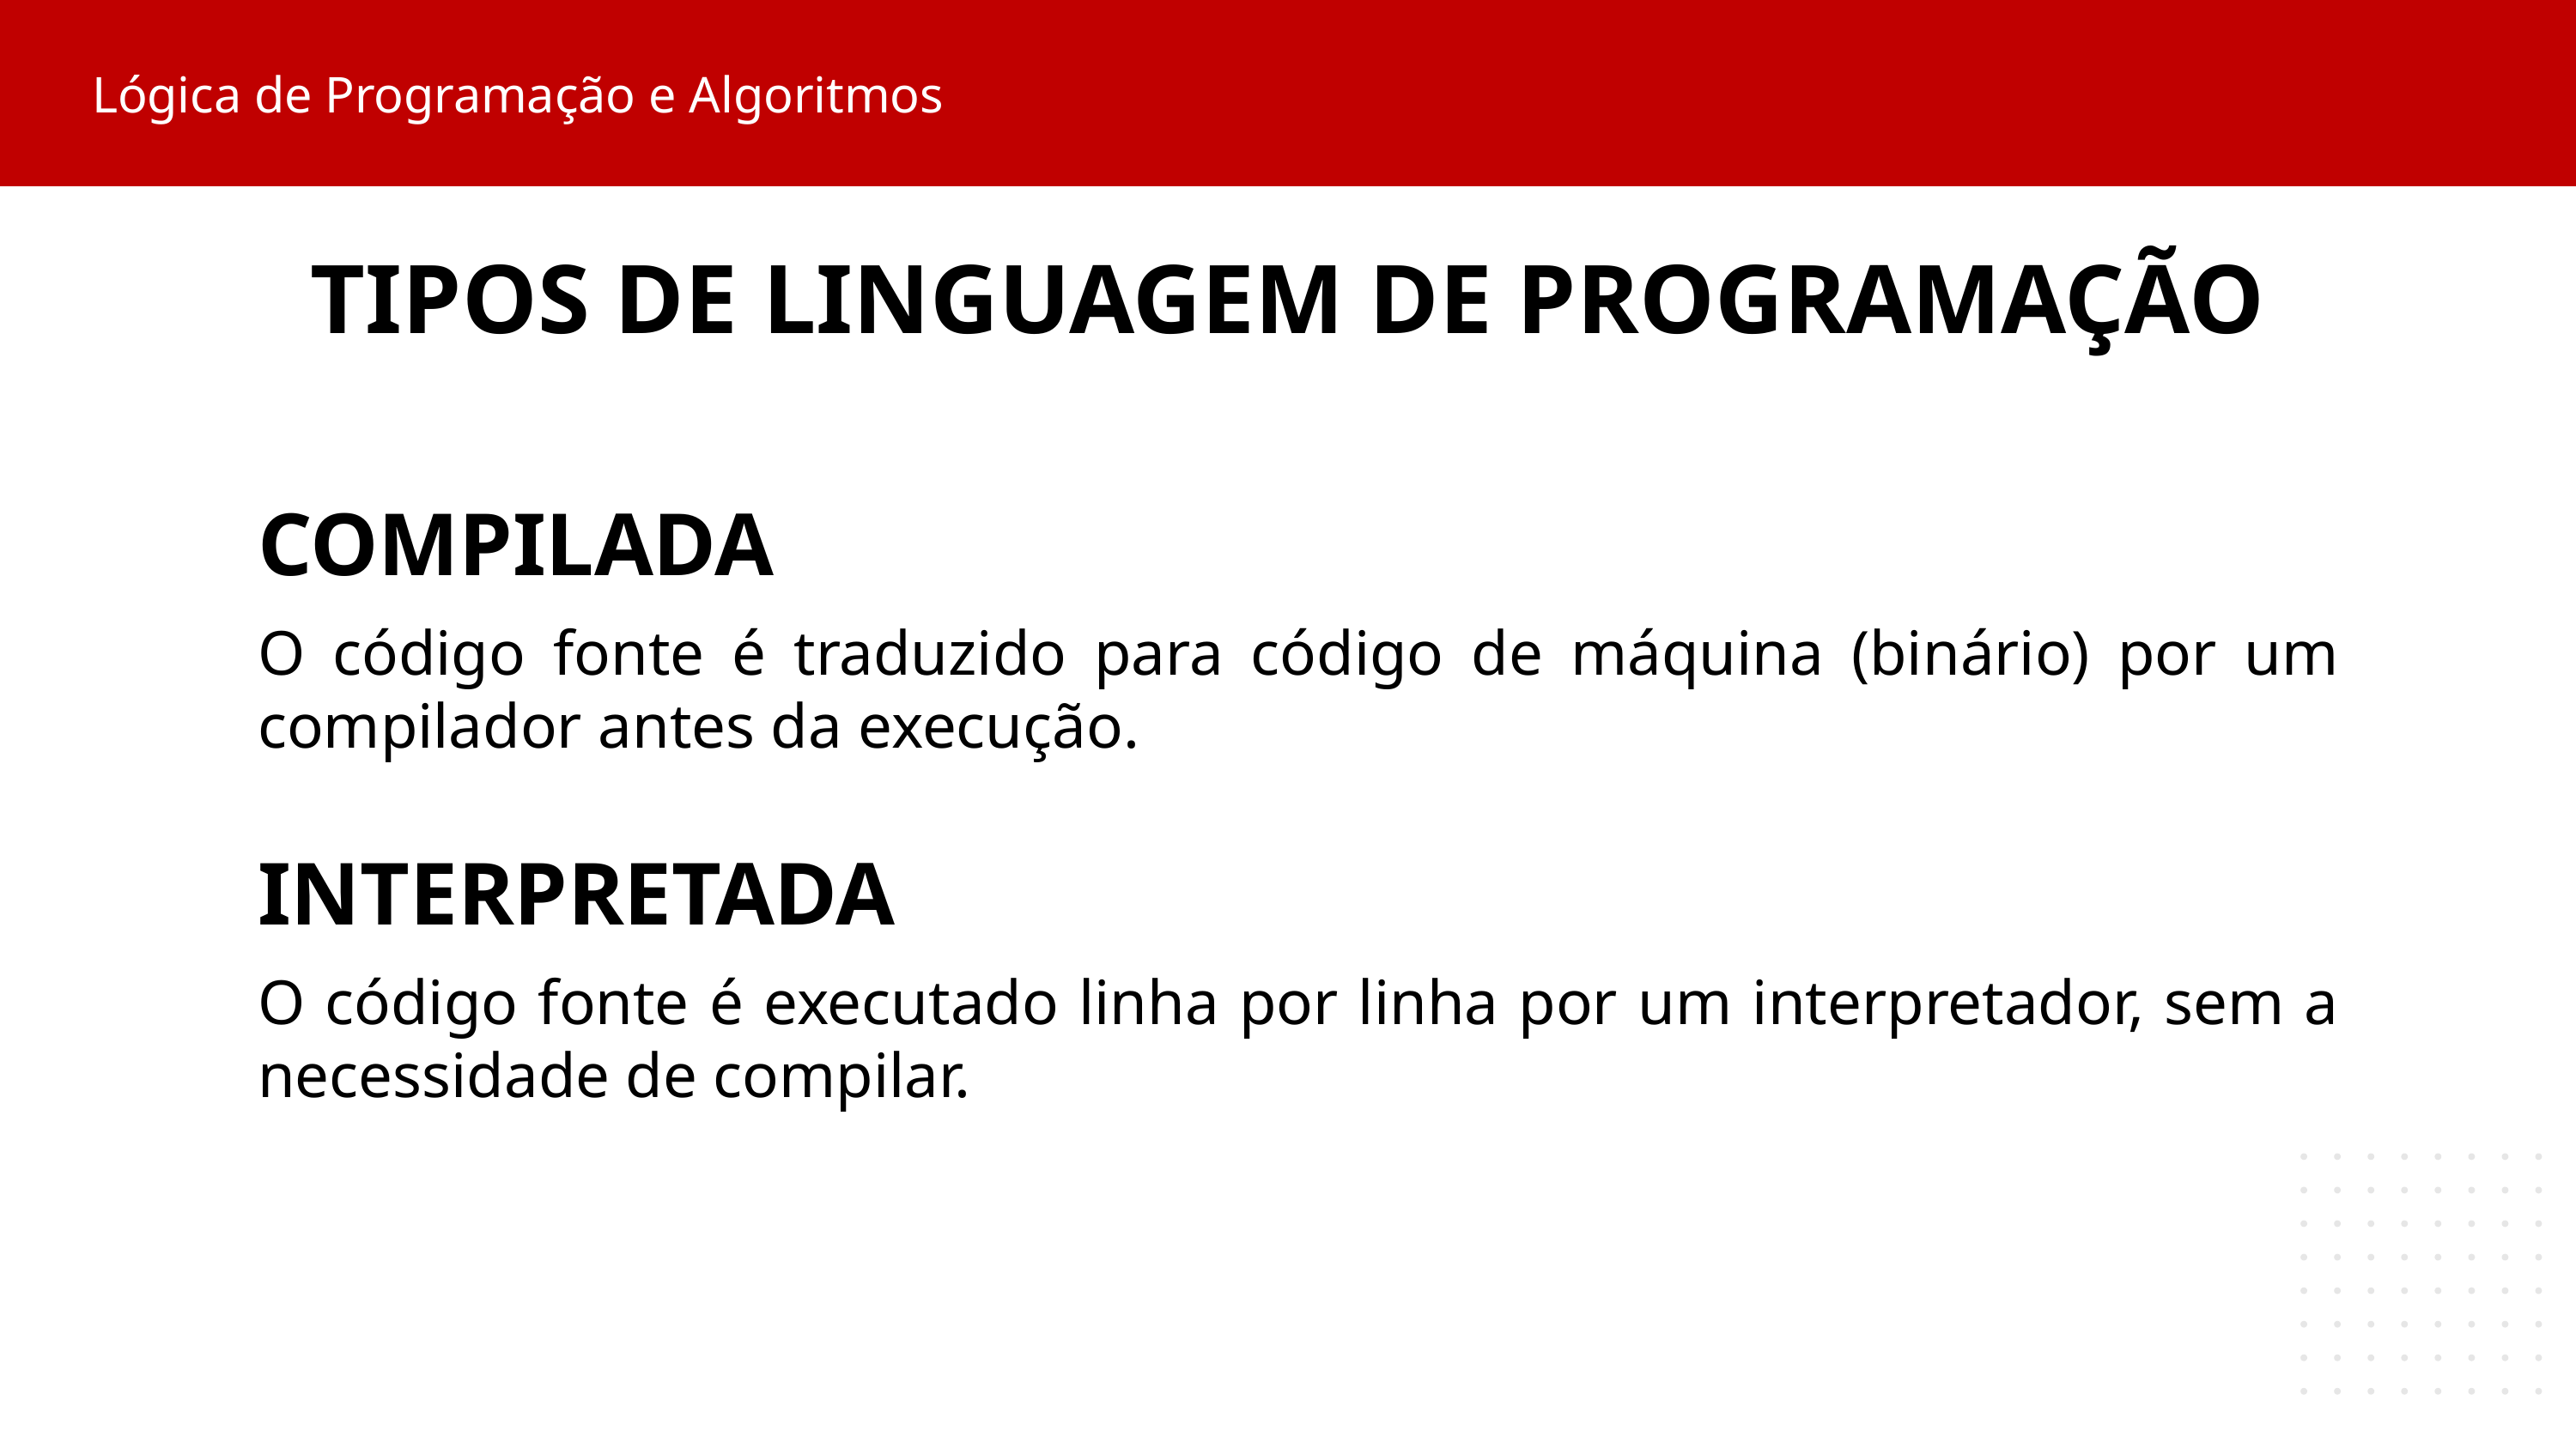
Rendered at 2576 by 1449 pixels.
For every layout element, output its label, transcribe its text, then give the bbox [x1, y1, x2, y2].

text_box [2434, 1287, 2442, 1294]
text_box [2401, 1387, 2409, 1395]
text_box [2334, 1320, 2342, 1328]
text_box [2300, 1220, 2308, 1228]
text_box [2535, 1287, 2543, 1294]
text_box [2334, 1387, 2342, 1395]
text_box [2401, 1253, 2409, 1261]
text_box COMPILADA [258, 498, 893, 593]
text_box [2334, 1153, 2342, 1161]
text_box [2468, 1186, 2476, 1194]
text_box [2401, 1354, 2409, 1361]
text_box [2434, 1354, 2442, 1361]
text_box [2501, 1354, 2509, 1361]
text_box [2468, 1287, 2476, 1294]
text_box INTERPRETADA [258, 847, 991, 943]
text_box O código fonte é traduzido para código de máquina (binário) por um compilador antes da execução. [258, 614, 2342, 761]
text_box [2535, 1253, 2543, 1261]
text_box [2535, 1354, 2543, 1361]
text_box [2434, 1253, 2442, 1261]
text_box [2501, 1186, 2509, 1194]
text_box TIPOS DE LINGUAGEM DE PROGRAMAÇÃO [144, 248, 2432, 353]
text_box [2434, 1320, 2442, 1328]
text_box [2468, 1253, 2476, 1261]
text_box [2367, 1354, 2375, 1361]
text_box O código fonte é executado linha por linha por um interpretador, sem a necessidade de compilar. [258, 963, 2342, 1110]
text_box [2535, 1387, 2543, 1395]
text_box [2501, 1387, 2509, 1395]
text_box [2334, 1253, 2342, 1261]
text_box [2401, 1287, 2409, 1294]
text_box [2501, 1253, 2509, 1261]
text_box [2401, 1320, 2409, 1328]
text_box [2468, 1153, 2476, 1161]
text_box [2535, 1153, 2543, 1161]
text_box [2367, 1287, 2375, 1294]
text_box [2367, 1186, 2375, 1194]
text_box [2434, 1387, 2442, 1395]
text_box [2468, 1354, 2476, 1361]
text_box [2367, 1387, 2375, 1395]
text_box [2468, 1320, 2476, 1328]
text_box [2501, 1220, 2509, 1228]
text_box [2300, 1320, 2308, 1328]
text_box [0, 0, 2576, 186]
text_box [2334, 1287, 2342, 1294]
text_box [2367, 1253, 2375, 1261]
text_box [2300, 1387, 2308, 1395]
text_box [2334, 1220, 2342, 1228]
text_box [2300, 1253, 2308, 1261]
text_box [2434, 1220, 2442, 1228]
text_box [2401, 1220, 2409, 1228]
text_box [2300, 1354, 2308, 1361]
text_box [2501, 1153, 2509, 1161]
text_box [2401, 1186, 2409, 1194]
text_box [2468, 1387, 2476, 1395]
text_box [2300, 1153, 2308, 1161]
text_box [2535, 1320, 2543, 1328]
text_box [2434, 1186, 2442, 1194]
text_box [2434, 1153, 2442, 1161]
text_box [2468, 1220, 2476, 1228]
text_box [2334, 1354, 2342, 1361]
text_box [2535, 1186, 2543, 1194]
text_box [2535, 1220, 2543, 1228]
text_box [2334, 1186, 2342, 1194]
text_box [2401, 1153, 2409, 1161]
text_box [2300, 1287, 2308, 1294]
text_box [2501, 1320, 2509, 1328]
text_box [2367, 1153, 2375, 1161]
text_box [2367, 1220, 2375, 1228]
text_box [2501, 1287, 2509, 1294]
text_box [2367, 1320, 2375, 1328]
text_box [2300, 1186, 2308, 1194]
